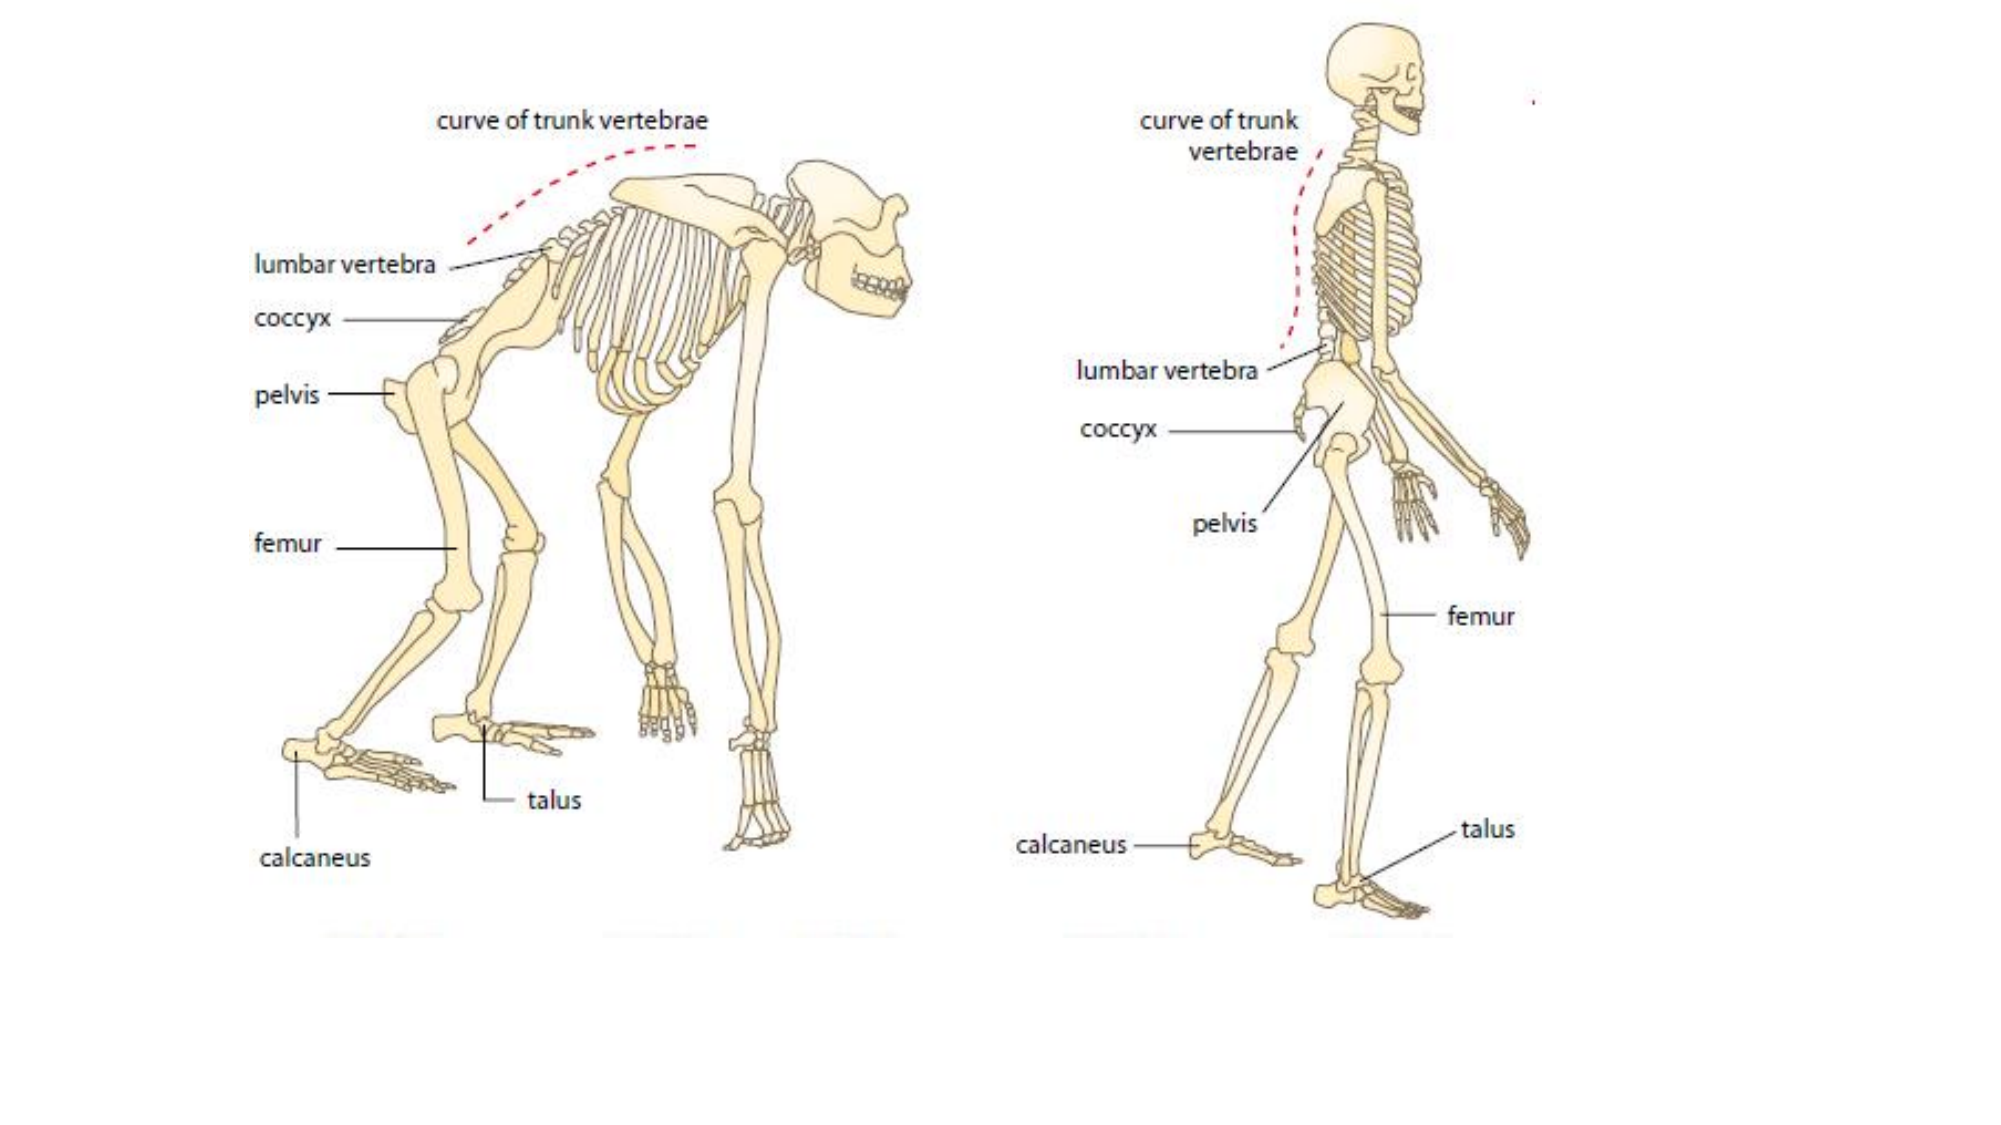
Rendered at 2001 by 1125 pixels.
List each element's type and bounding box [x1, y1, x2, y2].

list [249, 0, 1542, 938]
